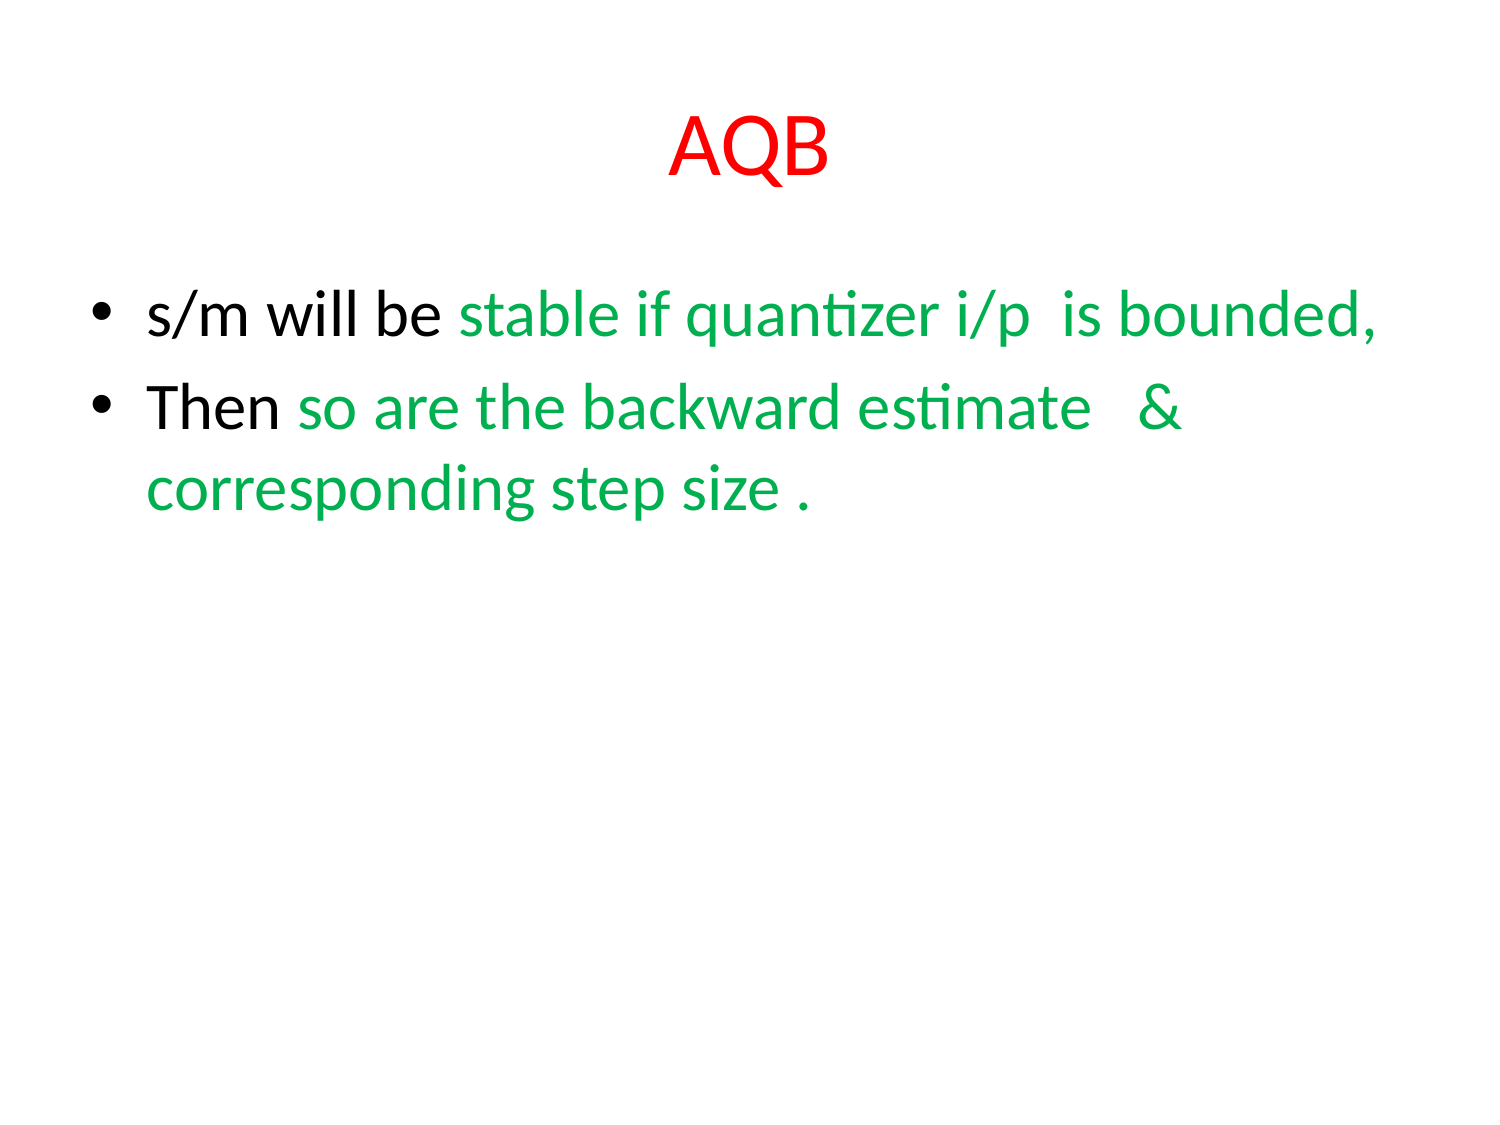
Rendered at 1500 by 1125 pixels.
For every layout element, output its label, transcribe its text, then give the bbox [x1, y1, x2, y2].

title AQB [75, 45, 1425, 233]
